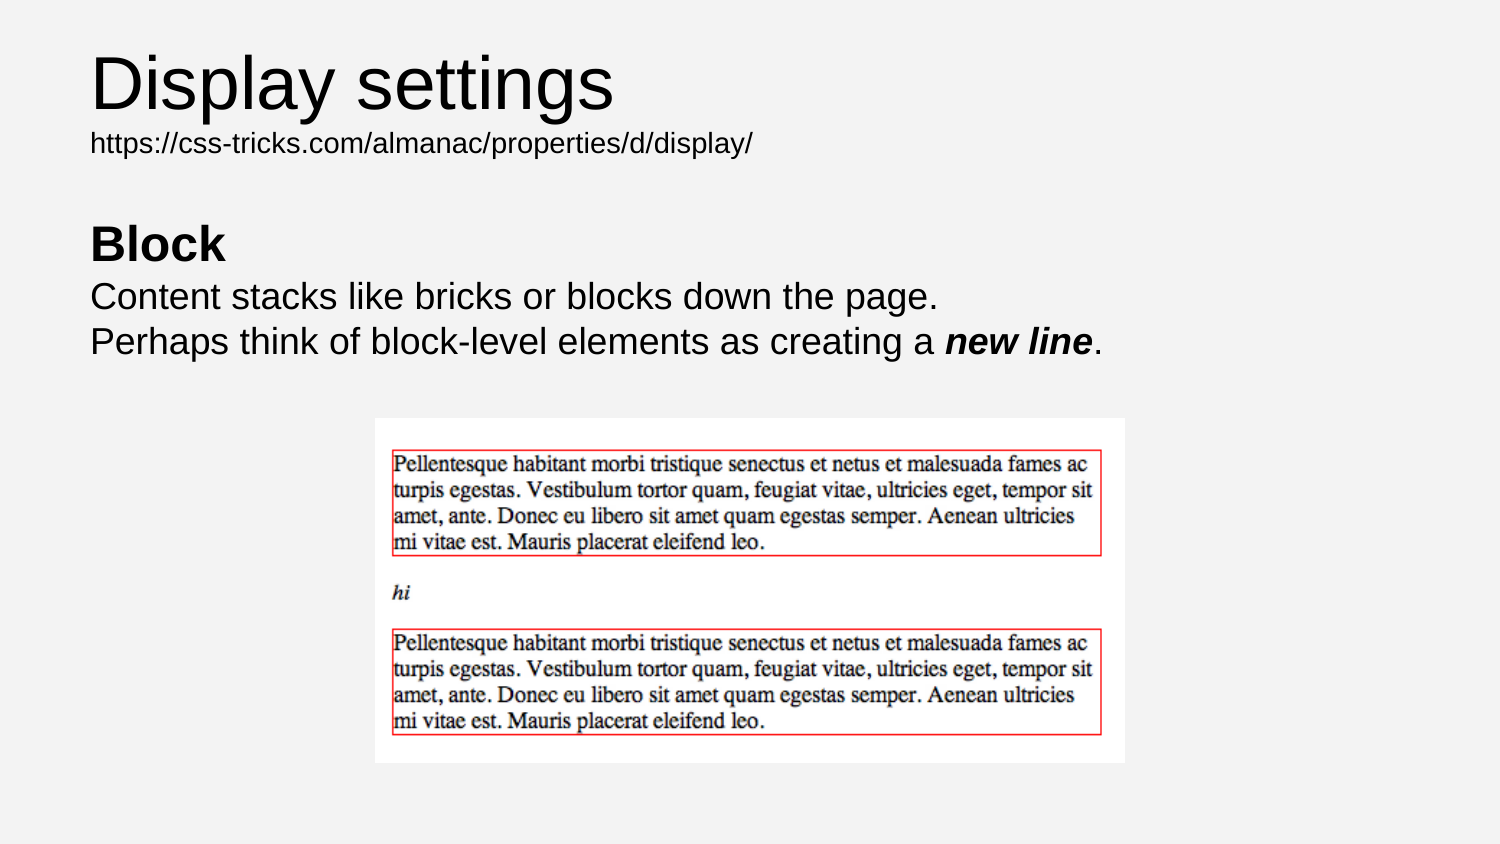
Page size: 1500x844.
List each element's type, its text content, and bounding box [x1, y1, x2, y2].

picture [375, 417, 1125, 763]
title Display settings https://css-tricks.com/almanac/properties/d/display/ [75, 33, 1425, 175]
list Block Content stacks like bricks or blocks down the page. Perhaps think of block-level elements as creating a new line. [75, 196, 1425, 808]
